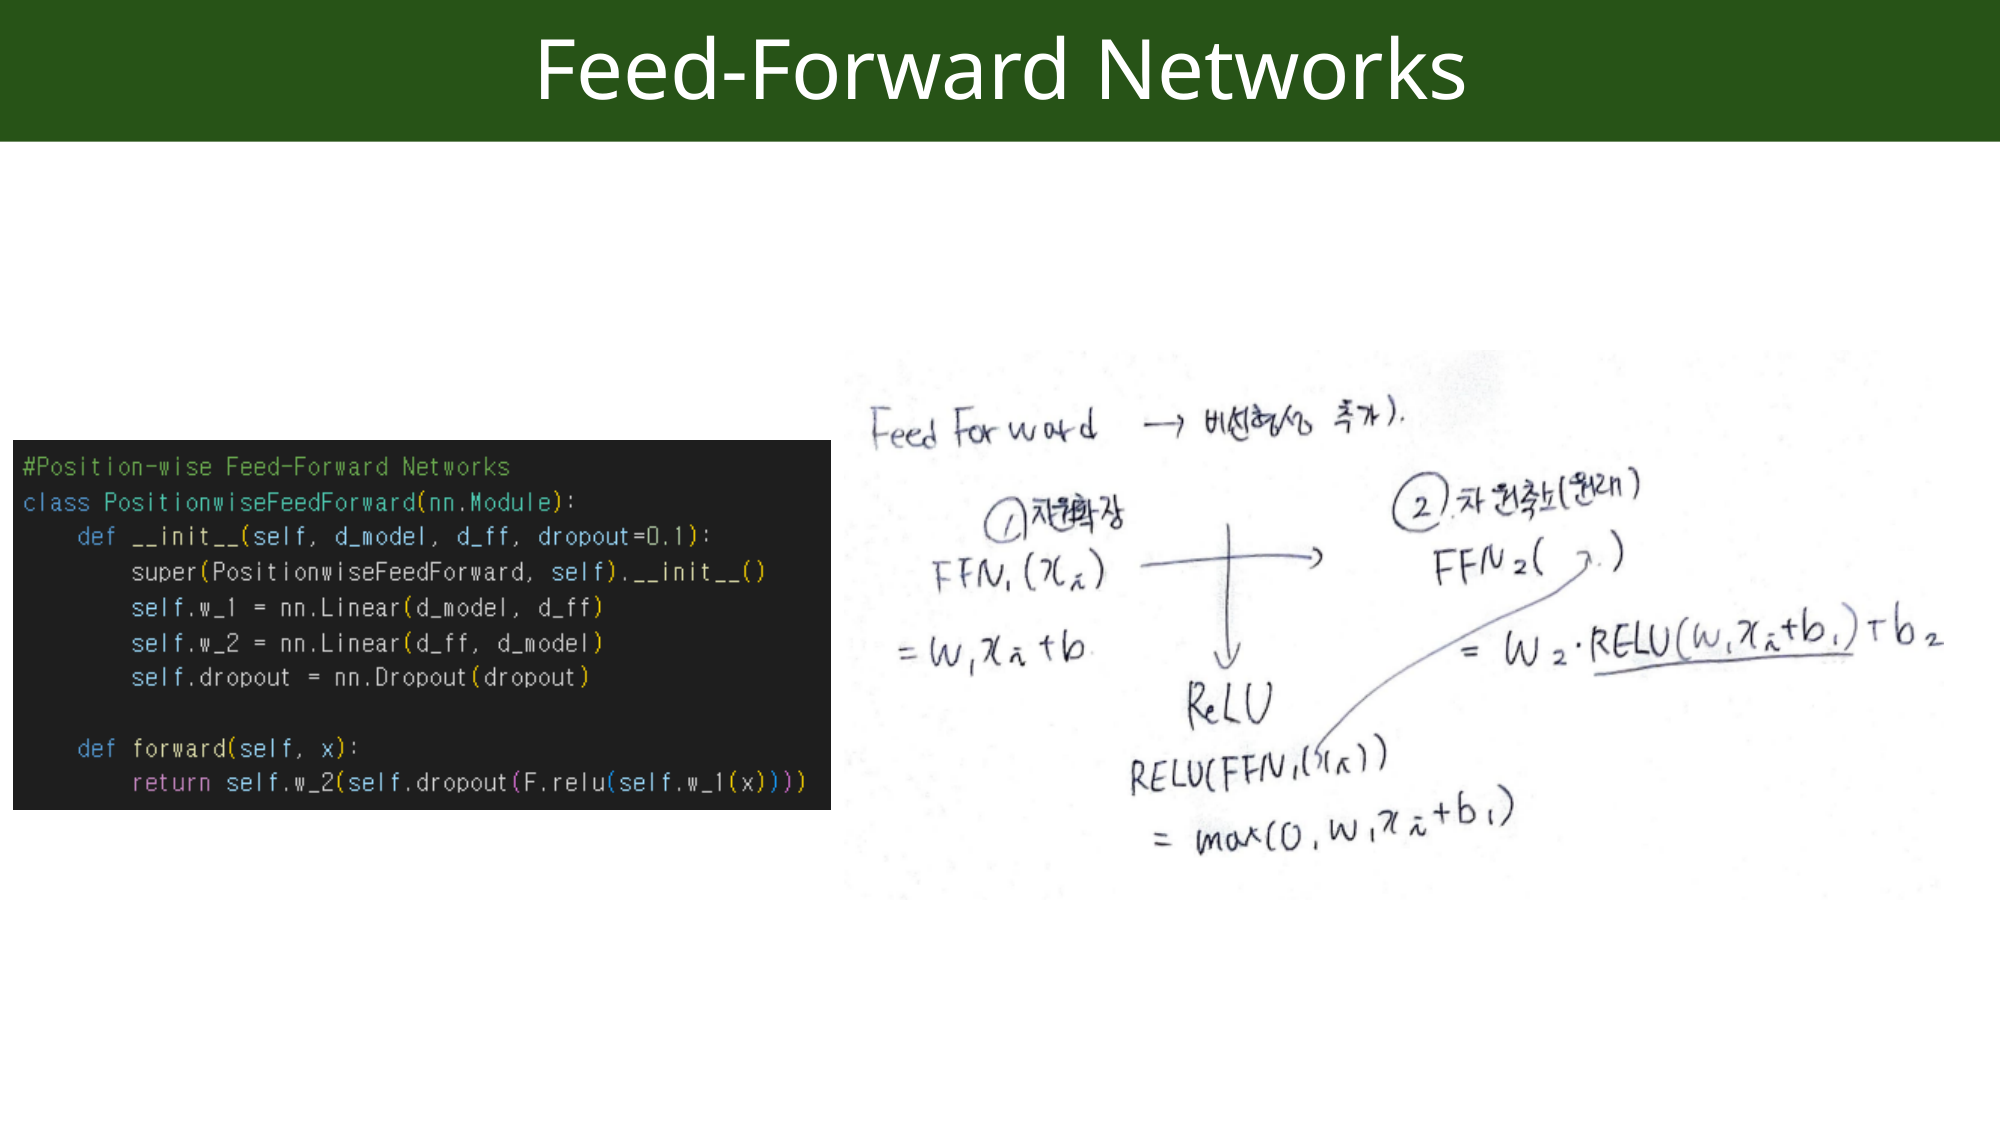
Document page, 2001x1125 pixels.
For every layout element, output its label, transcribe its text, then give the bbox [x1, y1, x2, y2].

text_box [0, 0, 2000, 143]
picture [12, 440, 831, 810]
picture [843, 349, 1945, 900]
text_box Feed-Forward Networks [1, 9, 2000, 124]
